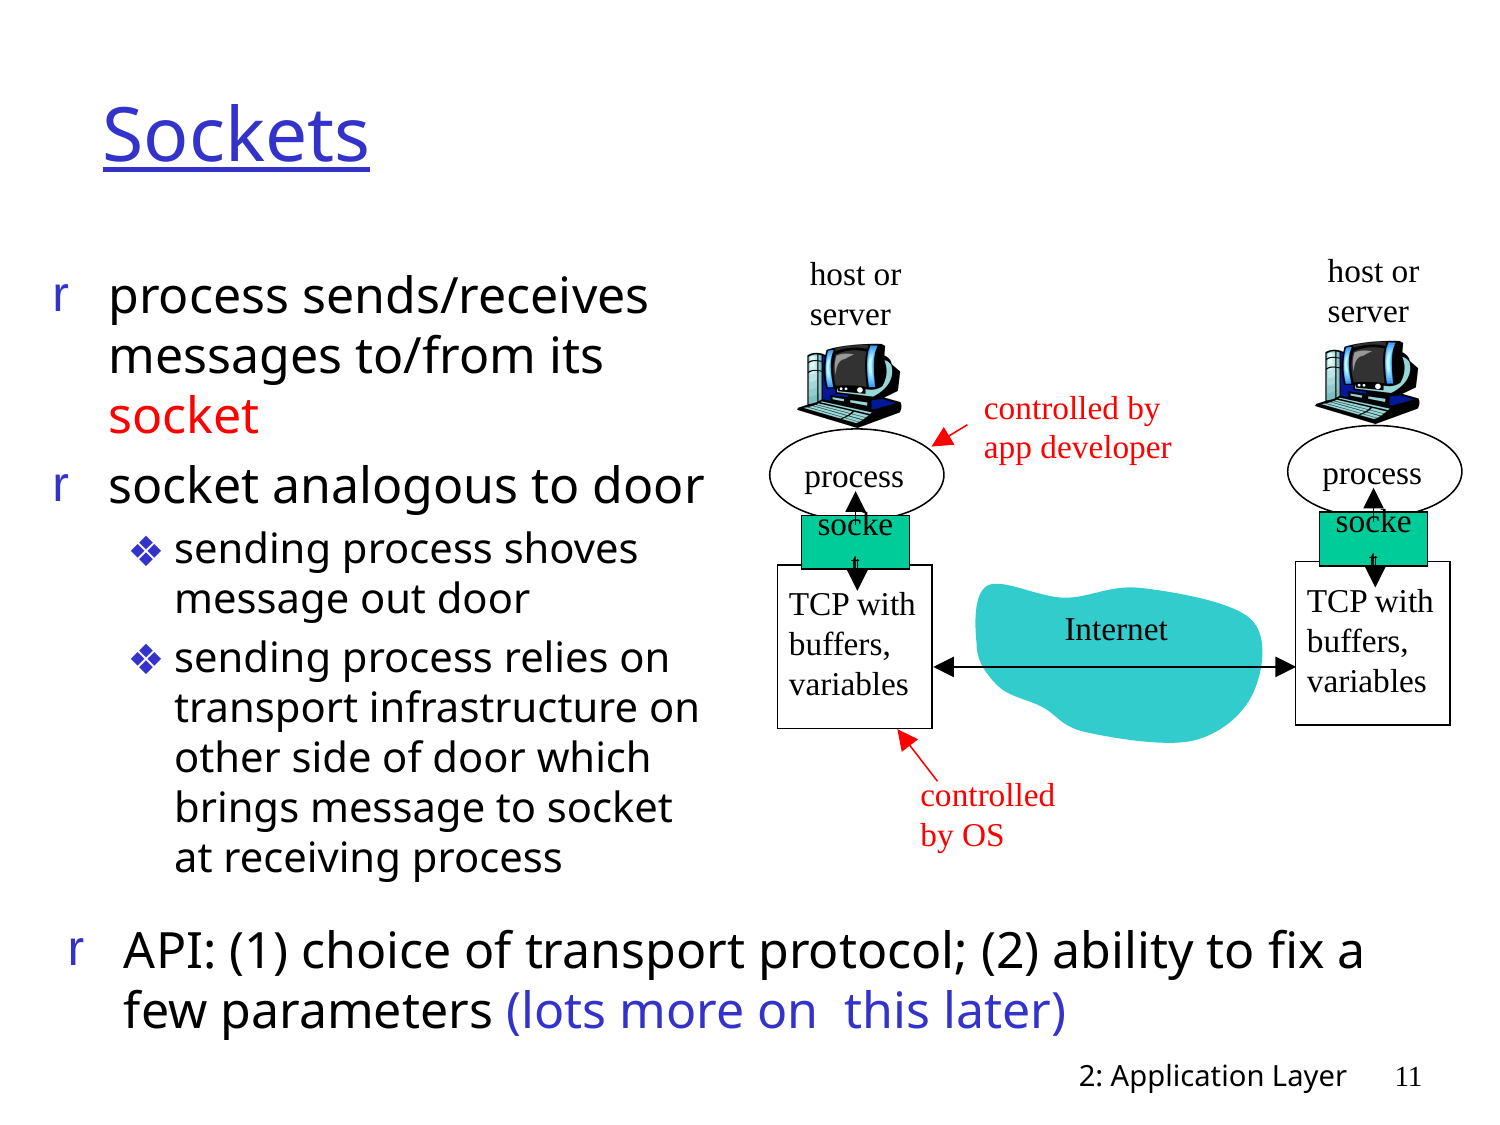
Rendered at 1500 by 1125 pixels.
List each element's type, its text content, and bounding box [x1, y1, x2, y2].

text_box controlled by app developer [968, 378, 1188, 474]
text_box [975, 583, 1263, 666]
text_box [897, 728, 938, 782]
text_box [769, 244, 945, 837]
text_box Internet [1049, 599, 1184, 655]
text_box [1287, 241, 1463, 834]
list process sends/receives messages to/from its socket socket analogous to door sending process shoves message out door sending process relies on transport infrastructure on other side of door which brings message to socket at receiving process [37, 256, 727, 902]
slide_number ‹#› [1362, 1050, 1438, 1125]
text_box [988, 676, 1260, 743]
text_box controlled by OS [905, 765, 1072, 902]
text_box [931, 424, 968, 447]
footer 2: Application Layer [887, 1050, 1362, 1125]
text_box API: (1) choice of transport protocol; (2) ability to fix a few parameters (lots more on this later) [52, 911, 1415, 1043]
title Sockets [87, 37, 1413, 225]
